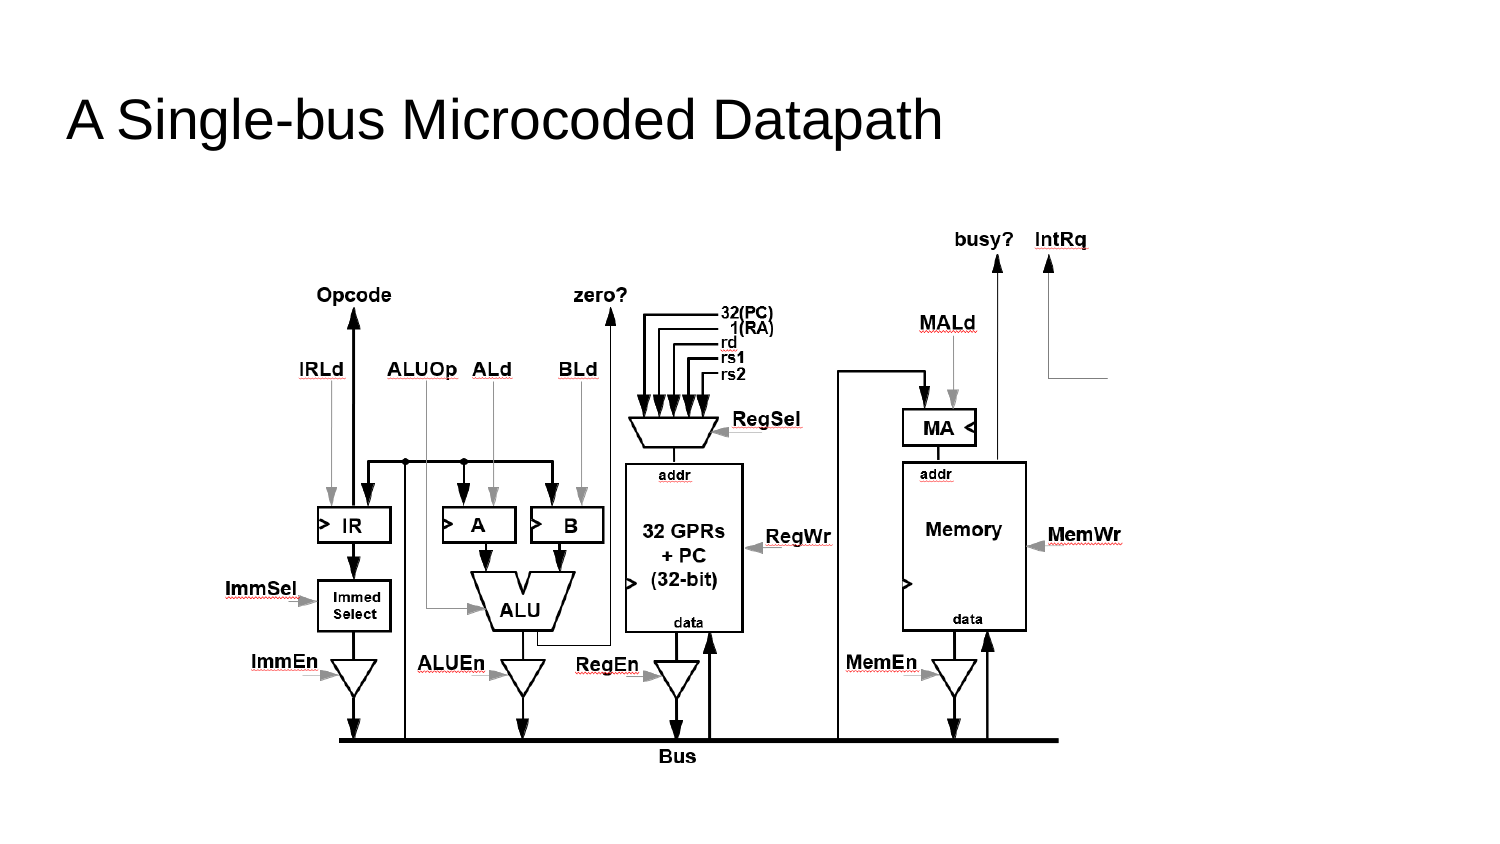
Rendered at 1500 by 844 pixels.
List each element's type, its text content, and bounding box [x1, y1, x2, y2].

title A Single-bus Microcoded Datapath [51, 72, 1449, 167]
picture [112, 173, 1178, 801]
